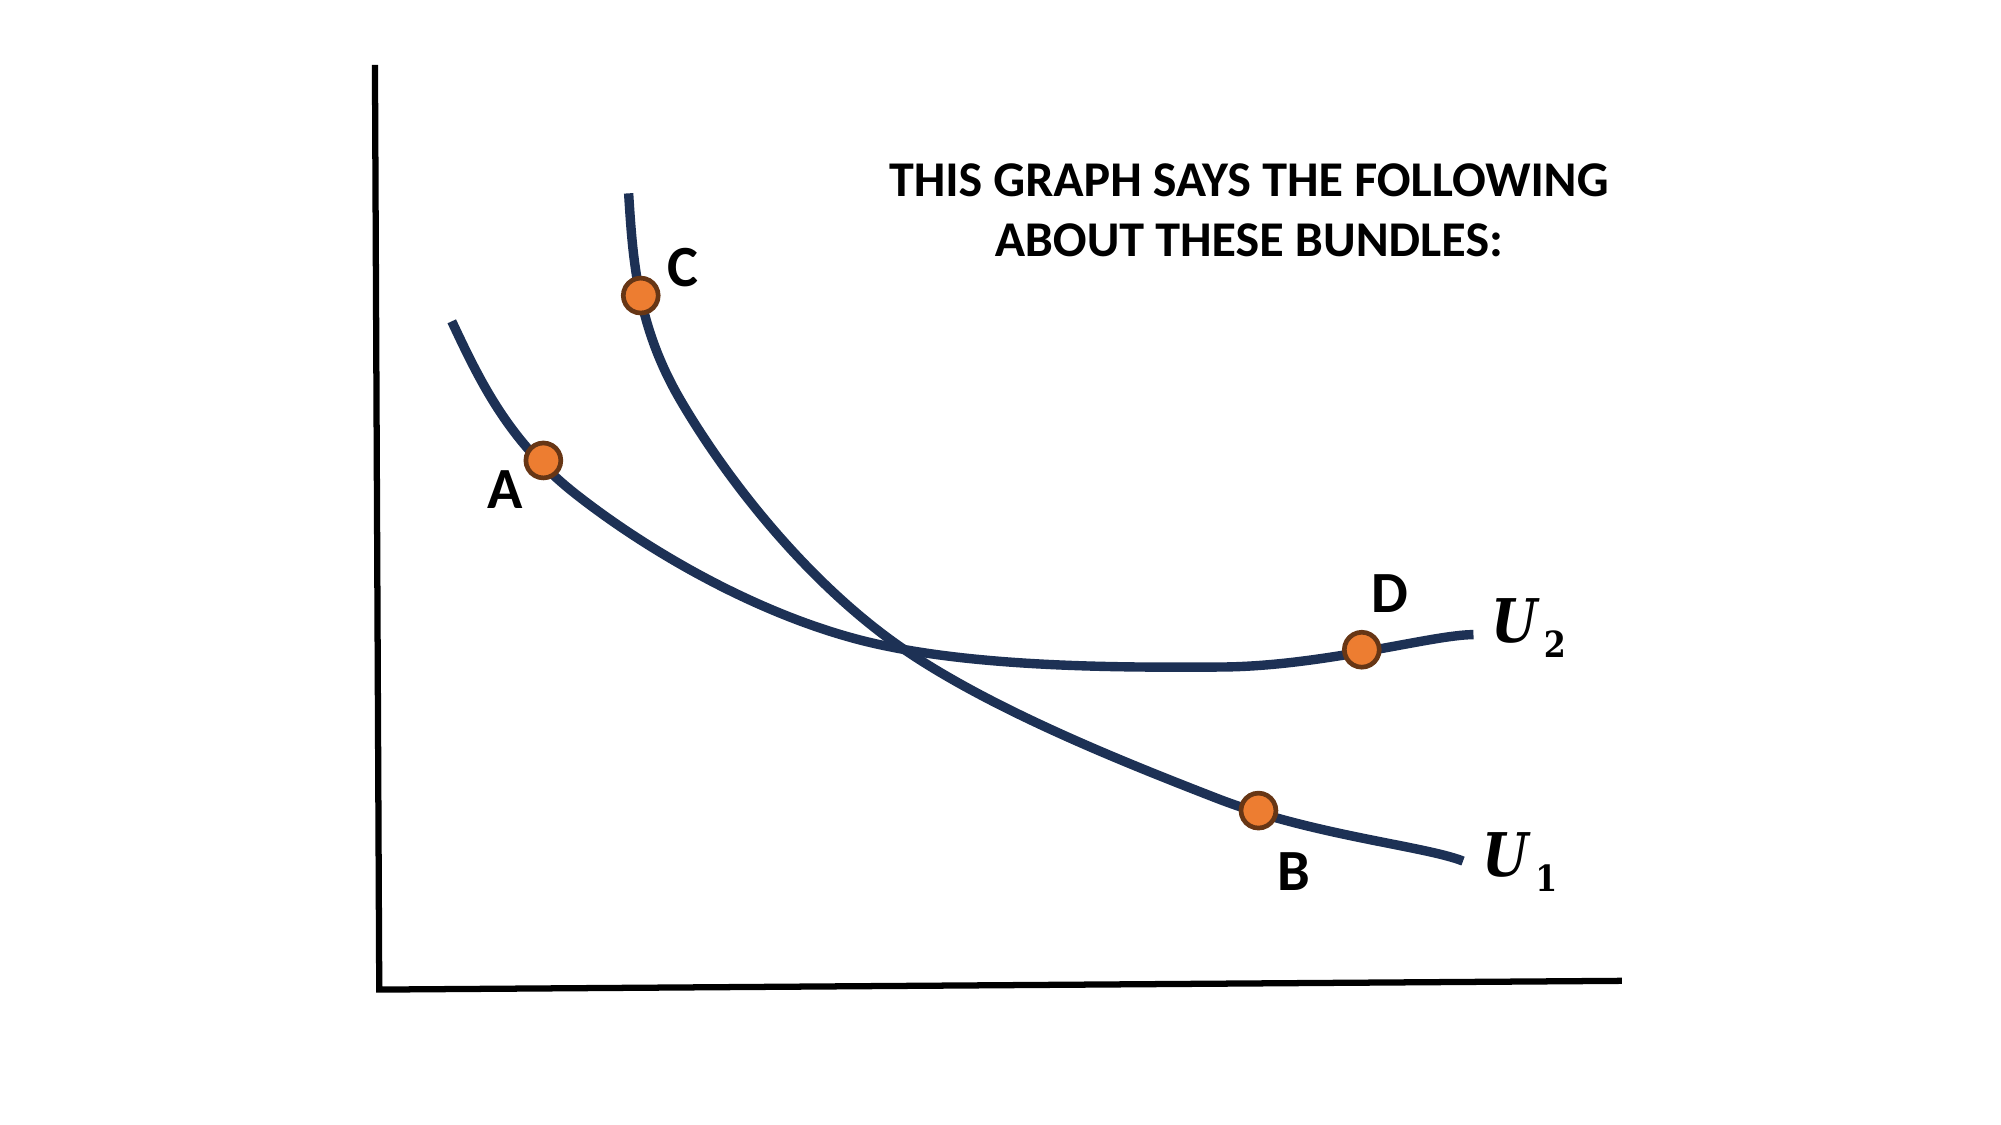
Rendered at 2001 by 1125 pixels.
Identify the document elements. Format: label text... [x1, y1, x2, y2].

text_box [1000, 489, 1354, 669]
text_box C [645, 220, 721, 306]
text_box [627, 193, 662, 277]
text_box [622, 277, 656, 315]
text_box THIS GRAPH SAYS THE FOLLOWING ABOUT THESE BUNDLES: [872, 139, 1625, 275]
text_box [542, 441, 562, 479]
text_box [1370, 620, 1474, 650]
text_box B [1256, 825, 1331, 910]
text_box [1239, 792, 1277, 829]
text_box [373, 64, 1622, 992]
text_box [1343, 632, 1381, 669]
text_box [643, 267, 1464, 863]
text_box [450, 320, 903, 651]
text_box D [1352, 546, 1427, 632]
text_box A [467, 442, 543, 528]
